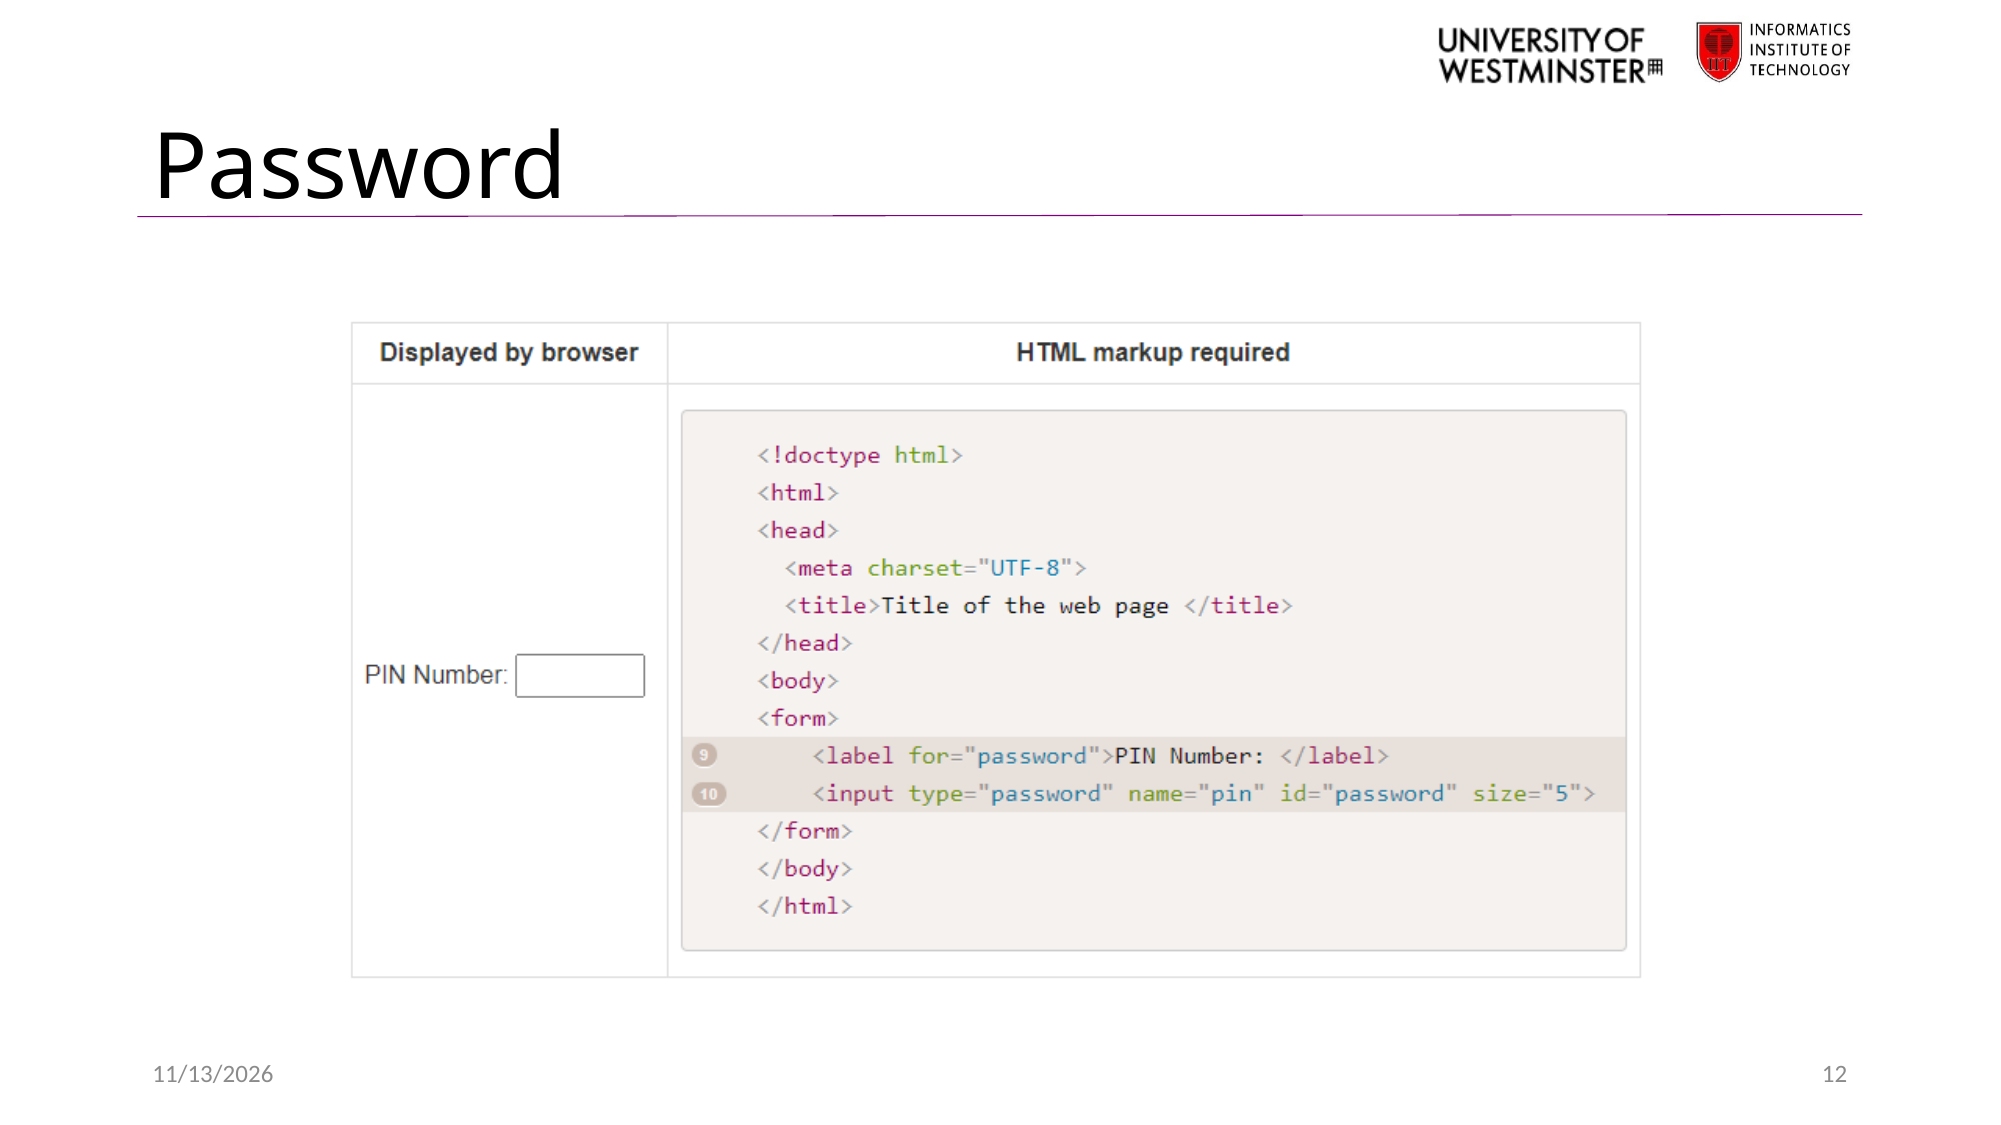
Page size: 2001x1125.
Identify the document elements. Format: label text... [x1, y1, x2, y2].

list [342, 305, 1658, 1008]
picture [1425, 5, 1863, 59]
slide_number 12 [1412, 1042, 1863, 1103]
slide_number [137, 1042, 588, 1103]
title Password [137, 59, 1863, 278]
